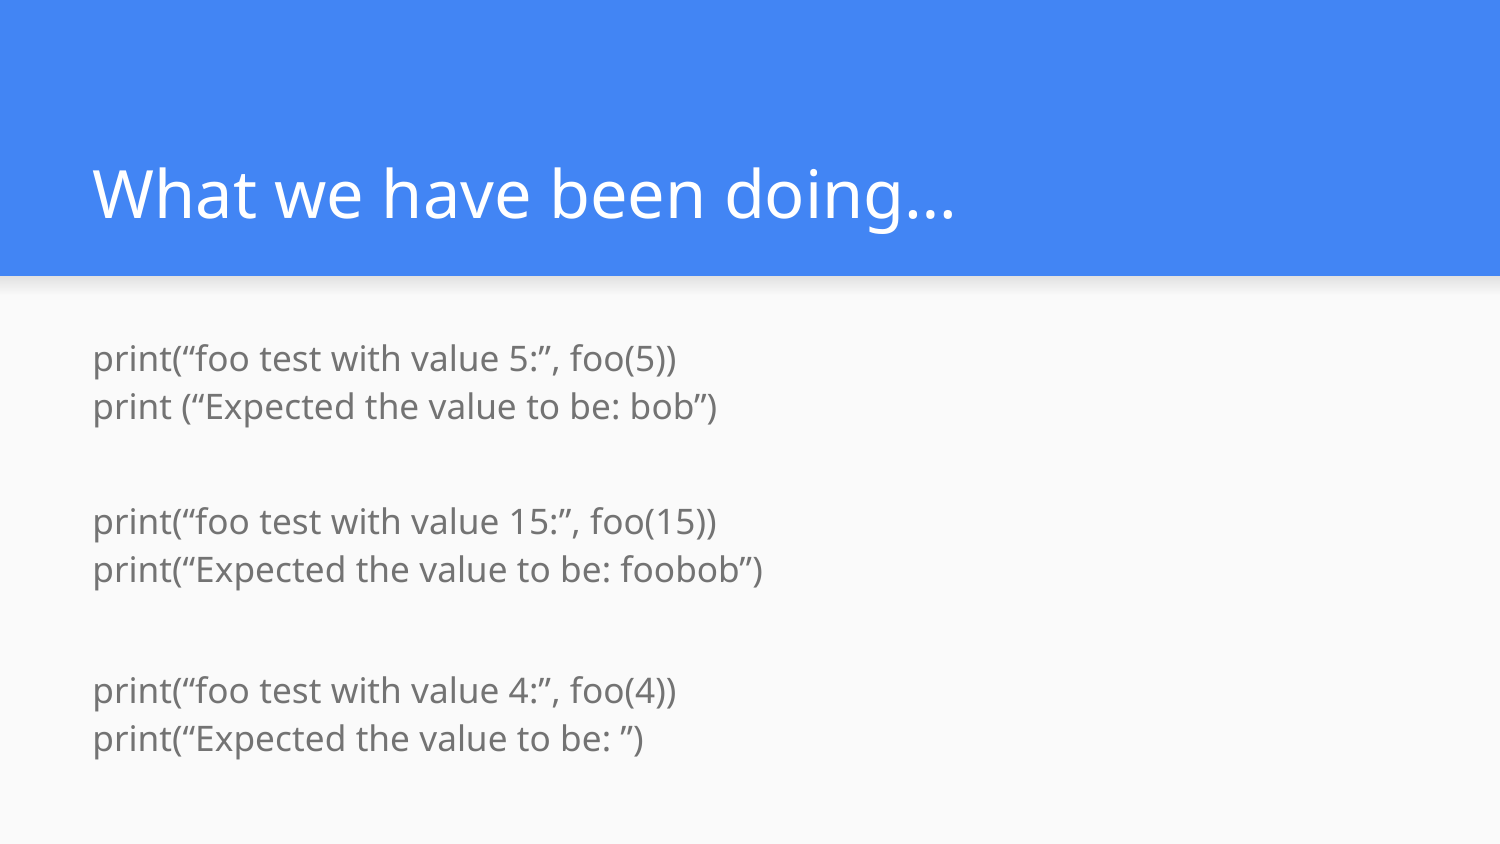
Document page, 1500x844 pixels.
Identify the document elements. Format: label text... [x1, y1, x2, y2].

list print(“foo test with value 5:”, foo(5)) print (“Expected the value to be: bob”) print(“foo test with value 15:”, foo(15)) print(“Expected the value to be: foobob”) print(“foo test with value 4:”, foo(4)) print(“Expected the value to be: ”) [77, 314, 1427, 777]
title What we have been doing… [77, 121, 1427, 248]
